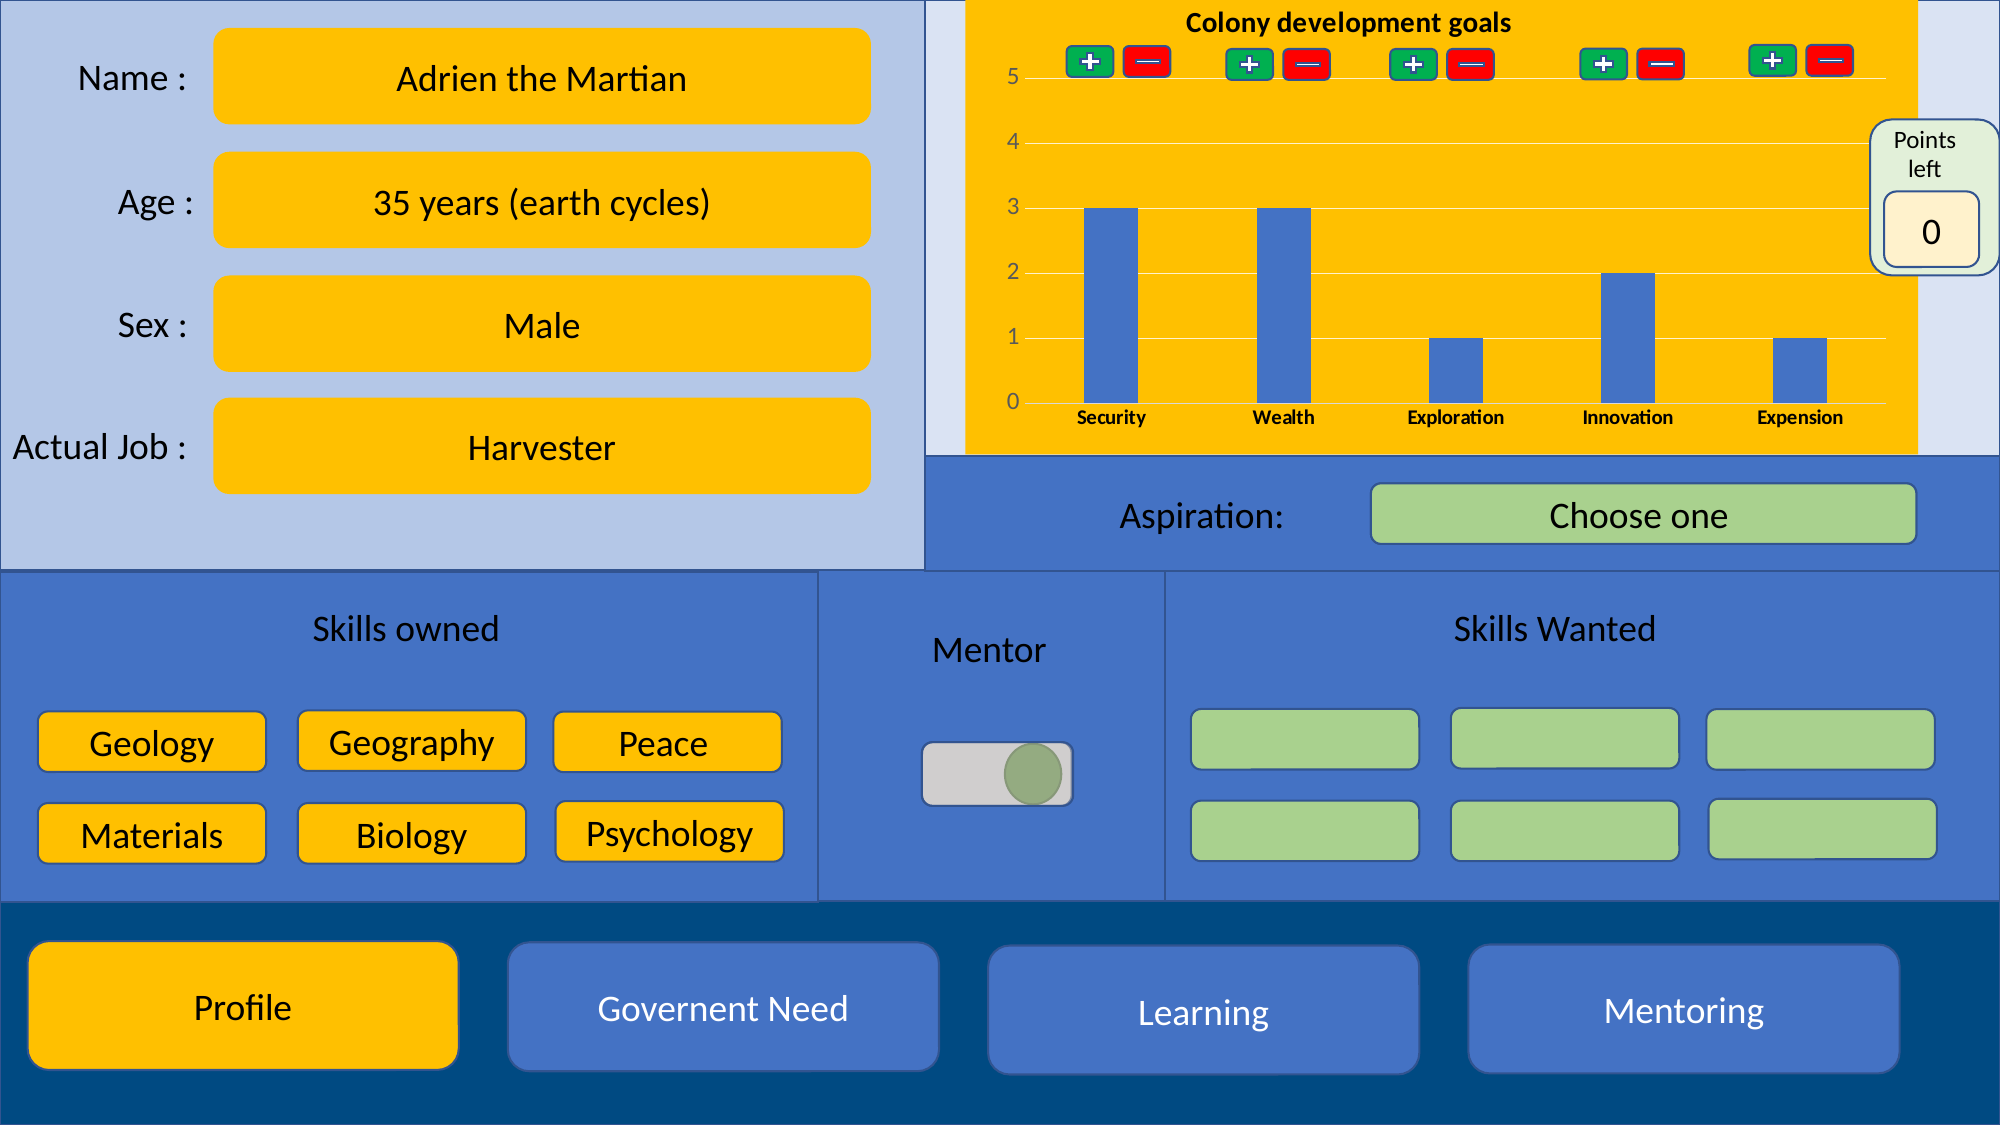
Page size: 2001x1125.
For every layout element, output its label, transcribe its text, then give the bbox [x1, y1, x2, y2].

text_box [1390, 48, 1494, 80]
text_box Aspiration: [1104, 483, 1375, 544]
text_box Male [211, 273, 873, 374]
text_box 0 [1919, 199, 1958, 259]
text_box [1164, 572, 2000, 902]
text_box Materials [36, 801, 268, 865]
text_box Biology [296, 801, 528, 865]
text_box Mentor [818, 617, 1161, 678]
text_box Harvester [211, 396, 873, 496]
text_box [0, 0, 926, 571]
text_box Skills owned [297, 596, 580, 656]
text_box Points left [1919, 115, 1986, 191]
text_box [1580, 48, 1685, 80]
text_box [1919, 0, 2000, 132]
text_box Profile [26, 940, 460, 1072]
chart [965, 0, 1919, 455]
text_box Skills Wanted [1439, 596, 1722, 657]
text_box [1189, 799, 1421, 863]
text_box [0, 571, 819, 903]
text_box [1707, 797, 1938, 861]
text_box Psychology [554, 800, 785, 863]
text_box Learning [987, 944, 1421, 1076]
text_box Sex : [103, 292, 277, 353]
text_box Name : [63, 45, 237, 106]
text_box Governent Need [506, 941, 941, 1073]
text_box [1919, 120, 2000, 277]
text_box [1919, 190, 1981, 269]
text_box Choose one [1369, 482, 1918, 545]
text_box [924, 455, 2000, 572]
text_box [920, 741, 1075, 807]
text_box [926, 0, 965, 455]
text_box Actual Job : [0, 414, 258, 475]
text_box [0, 902, 2000, 1125]
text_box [1066, 46, 1171, 77]
text_box [1919, 263, 2000, 455]
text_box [1226, 48, 1331, 80]
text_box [1749, 44, 1854, 76]
text_box Peace [552, 710, 783, 774]
text_box [1705, 708, 1936, 771]
text_box [819, 571, 1164, 902]
text_box Geology [36, 710, 268, 774]
text_box [1449, 799, 1681, 863]
text_box 35 years (earth cycles) [211, 150, 873, 250]
text_box [1449, 706, 1681, 770]
text_box Geography [296, 709, 528, 772]
text_box Mentoring [1467, 943, 1901, 1075]
text_box Adrien the Martian [211, 26, 873, 126]
text_box Age : [103, 169, 277, 229]
text_box [1189, 707, 1421, 771]
